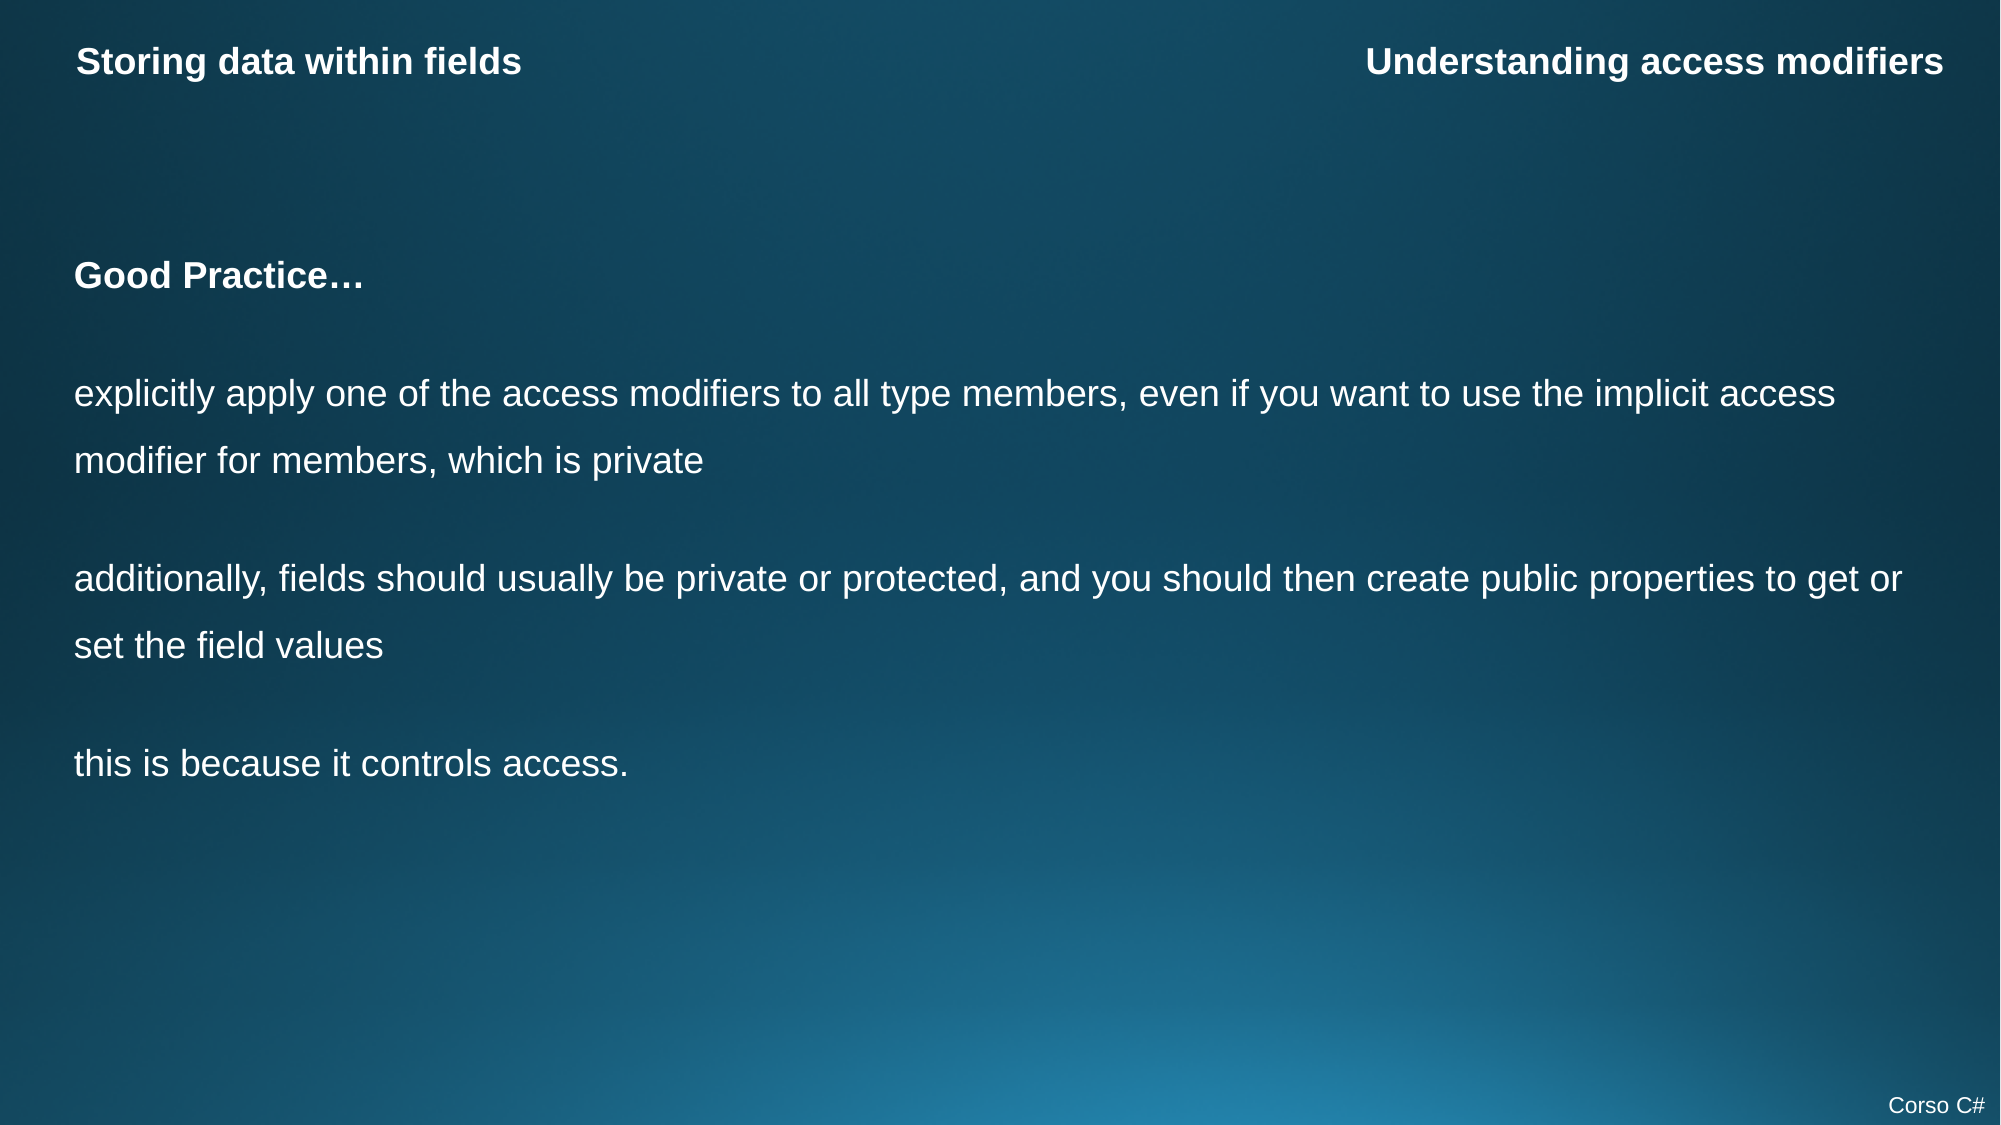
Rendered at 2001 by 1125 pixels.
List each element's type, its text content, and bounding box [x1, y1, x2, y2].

text_box Good Practice… explicitly apply one of the access modifiers to all type members, even if you want to use the implicit access modifier for members, which is private additionally, fields should usually be private or protected, and you should then create public properties to get or set the field values this is because it controls access. [59, 221, 1938, 792]
text_box Understanding access modifiers [1176, 29, 1960, 89]
picture [0, 0, 2001, 1125]
text_box Corso C# [0, 1083, 2000, 1125]
text_box Storing data within fields [61, 29, 538, 89]
